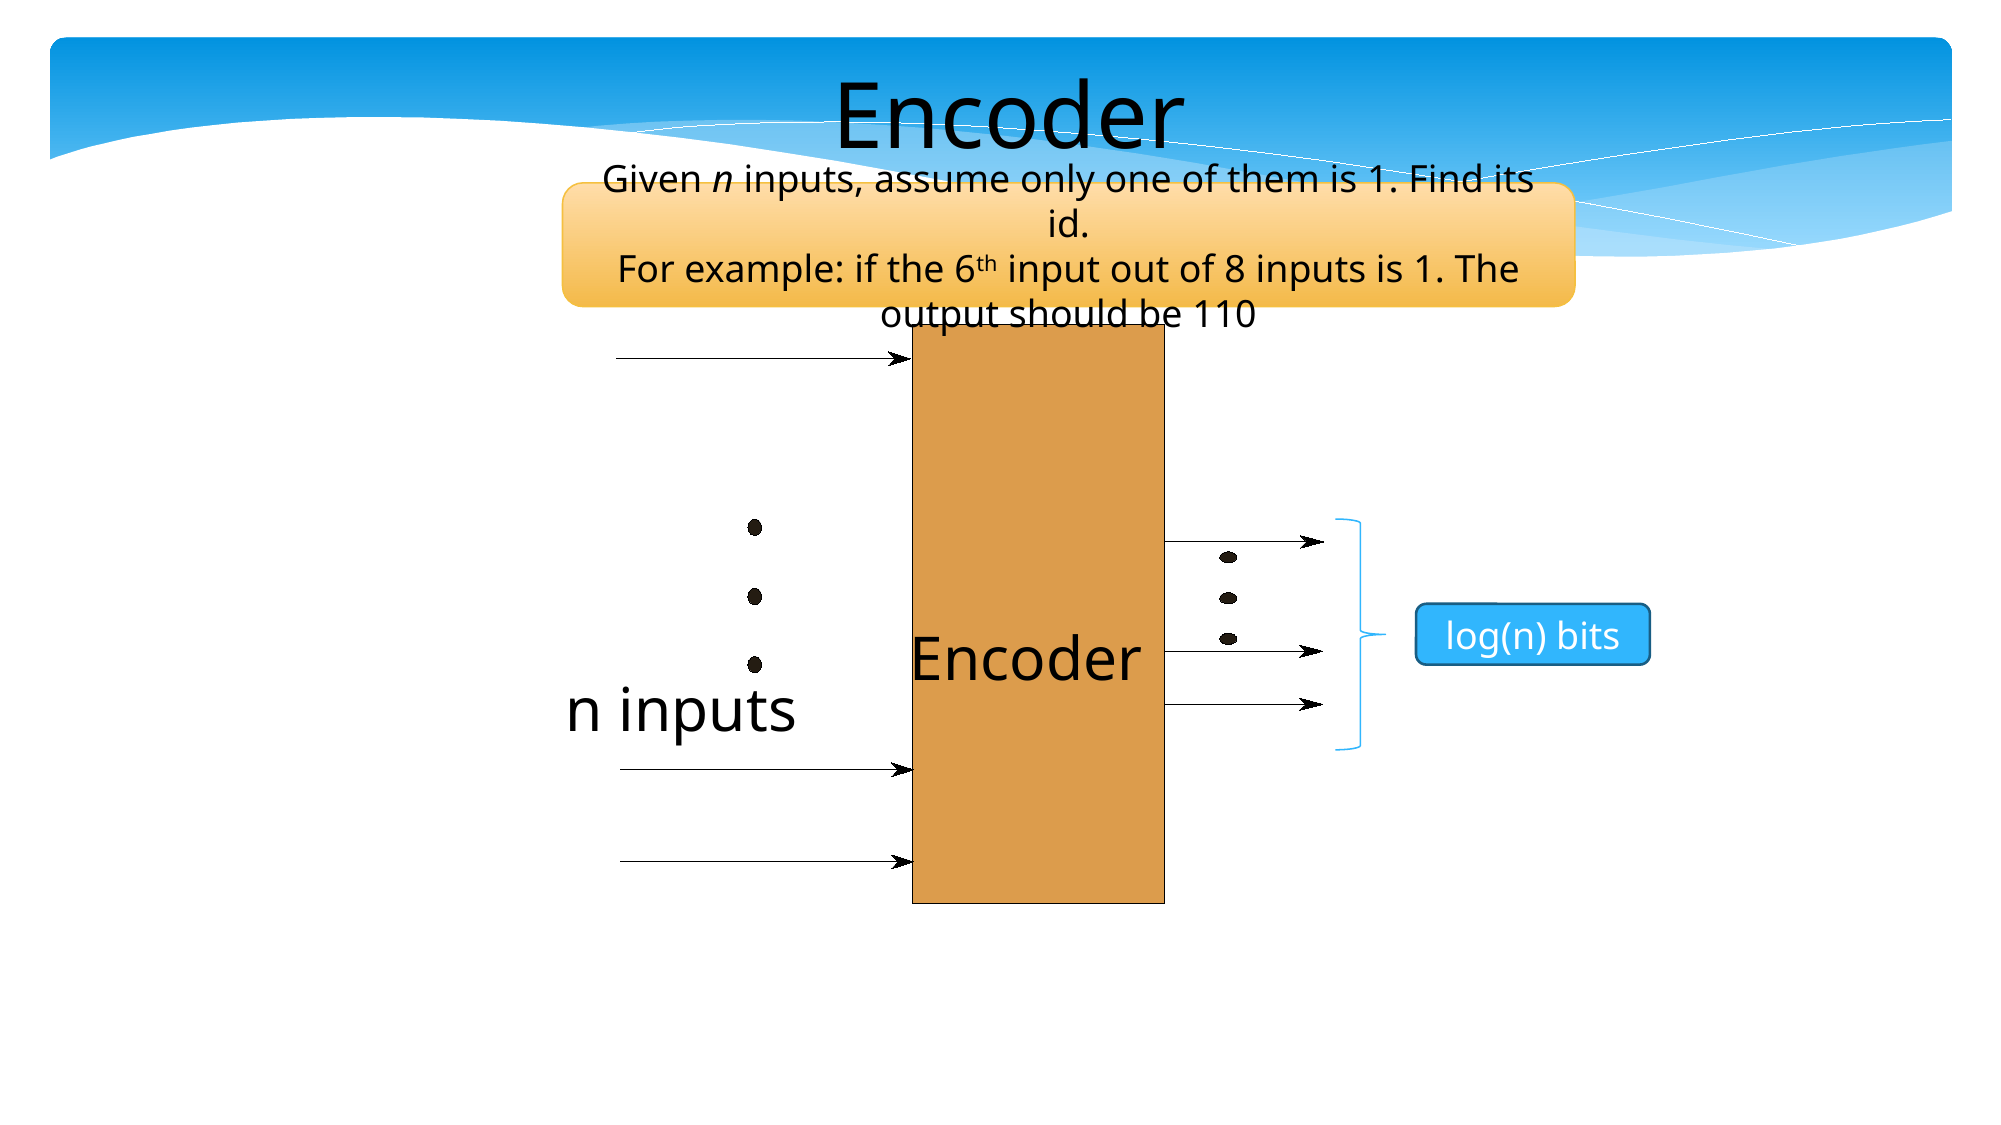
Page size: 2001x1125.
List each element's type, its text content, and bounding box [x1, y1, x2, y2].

text_box Given n inputs, assume only one of them is 1. Find its id. For example: if the 6th input out of 8 inputs is 1. The output should be 110 [561, 182, 1576, 308]
text_box n inputs [565, 670, 798, 744]
text_box log(n) bits [1414, 602, 1652, 666]
text_box [891, 855, 914, 869]
text_box [1335, 518, 1387, 751]
text_box Encoder [256, 49, 1763, 175]
text_box Encoder [909, 619, 1143, 693]
text_box [912, 324, 1165, 904]
text_box [747, 656, 762, 670]
text_box [891, 762, 914, 777]
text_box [1156, 542, 1332, 703]
text_box [888, 351, 911, 366]
text_box [747, 519, 762, 536]
text_box [747, 588, 762, 605]
